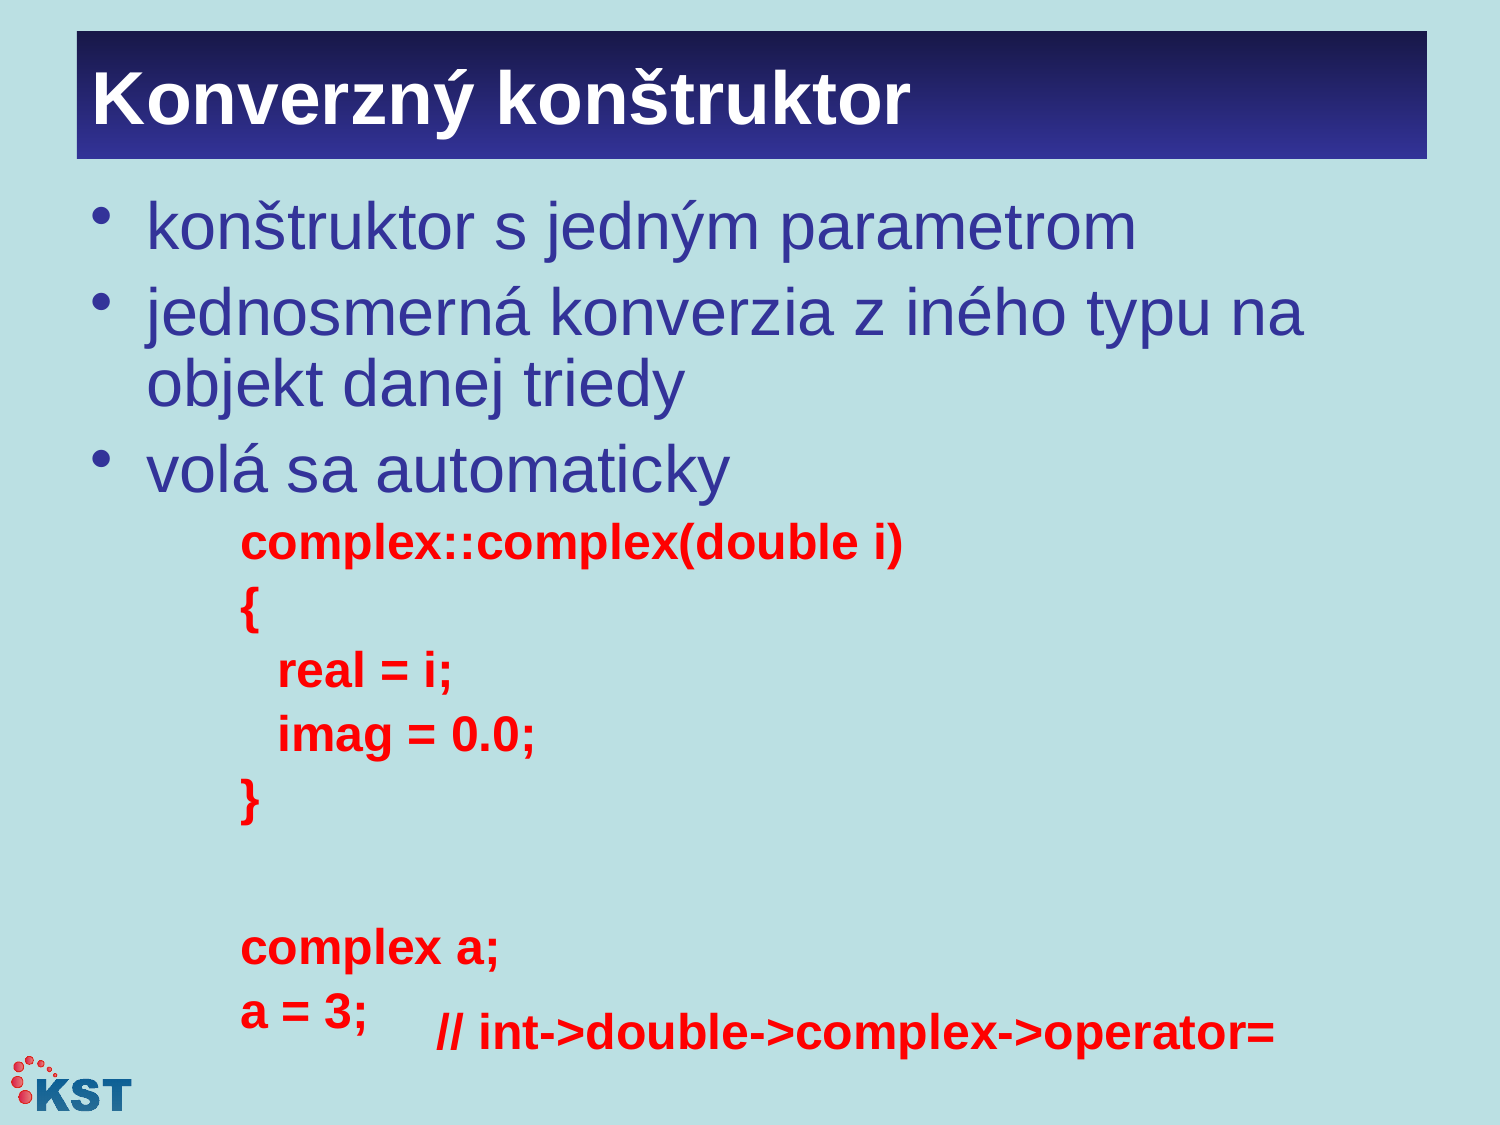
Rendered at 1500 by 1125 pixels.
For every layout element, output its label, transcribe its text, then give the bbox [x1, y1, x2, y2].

picture [11, 1056, 134, 1116]
title Konverzný konštruktor [76, 30, 1428, 159]
text_box // int->double->complex->operator= [421, 992, 1325, 1125]
list konštruktor s jedným parametrom jednosmerná konverzia z iného typu na objekt danej triedy volá sa automaticky complex::complex(double i) { real = i; imag = 0.0; } complex a; a = 3; [75, 184, 1425, 1125]
